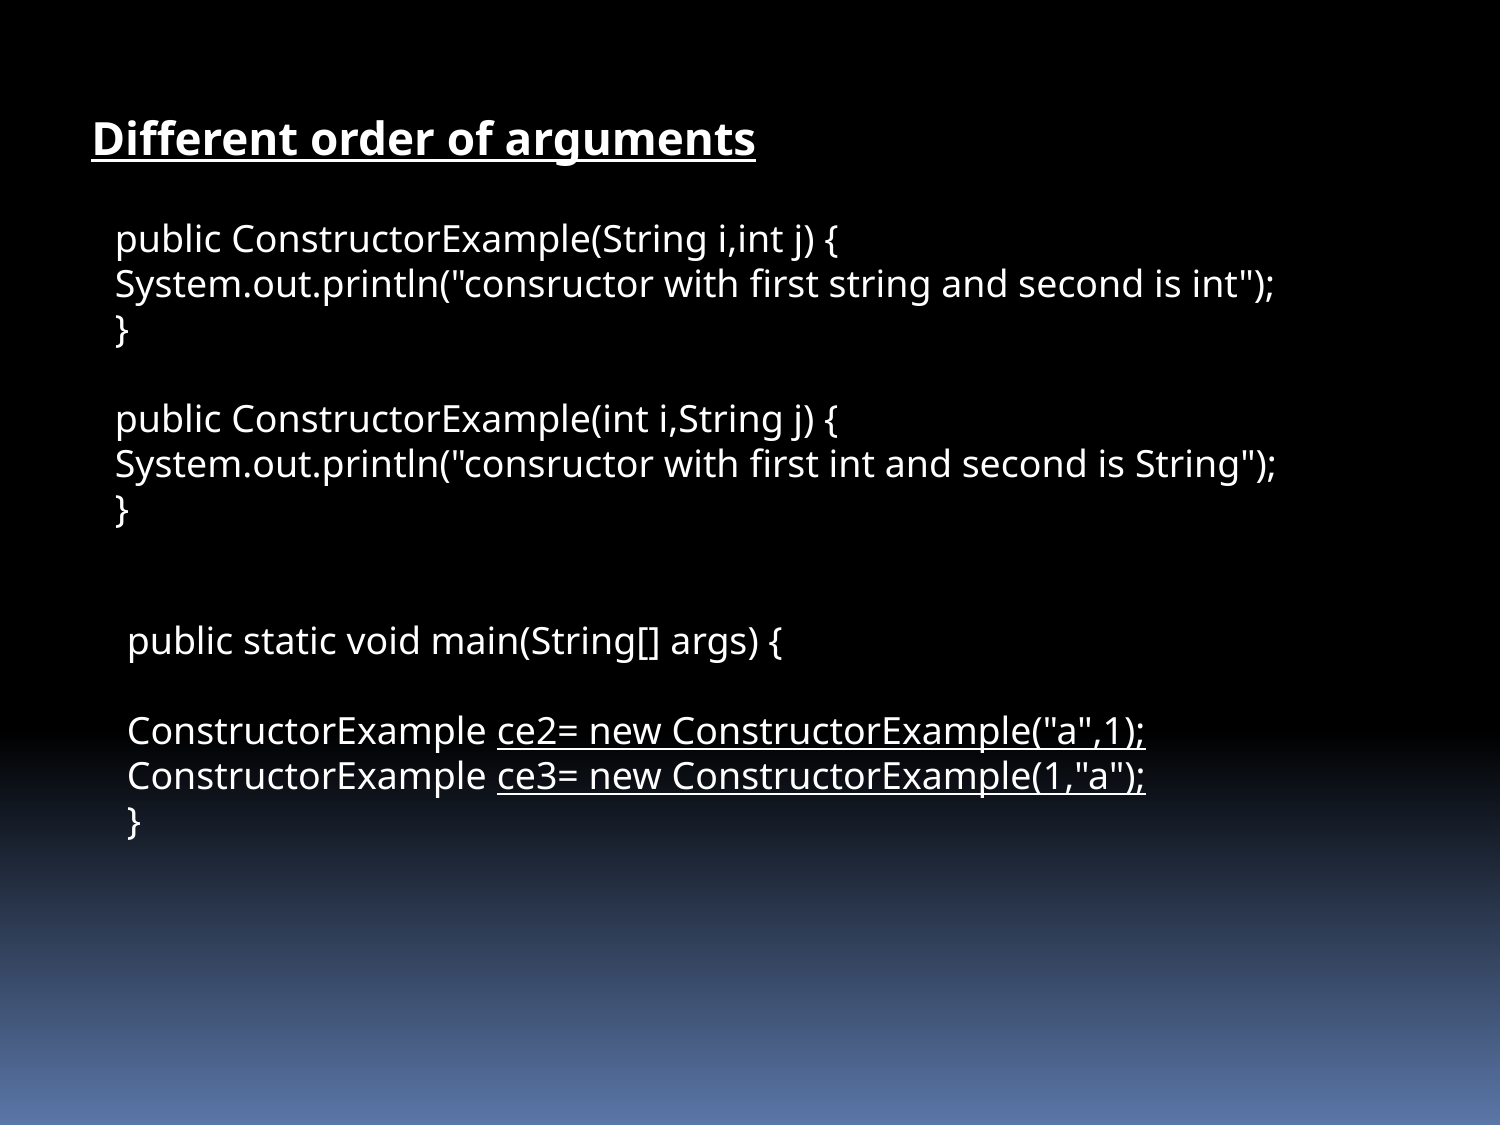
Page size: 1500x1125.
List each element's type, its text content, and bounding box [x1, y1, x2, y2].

text_box public ConstructorExample(String i,int j) { System.out.println("consructor with first string and second is int"); } public ConstructorExample(int i,String j) { System.out.println("consructor with first int and second is String"); } [100, 208, 1436, 538]
text_box public static void main(String[] args) { ConstructorExample ce2= new ConstructorExample("a",1); ConstructorExample ce3= new ConstructorExample(1,"a"); } [112, 609, 1303, 850]
text_box Different order of arguments [76, 101, 1034, 172]
